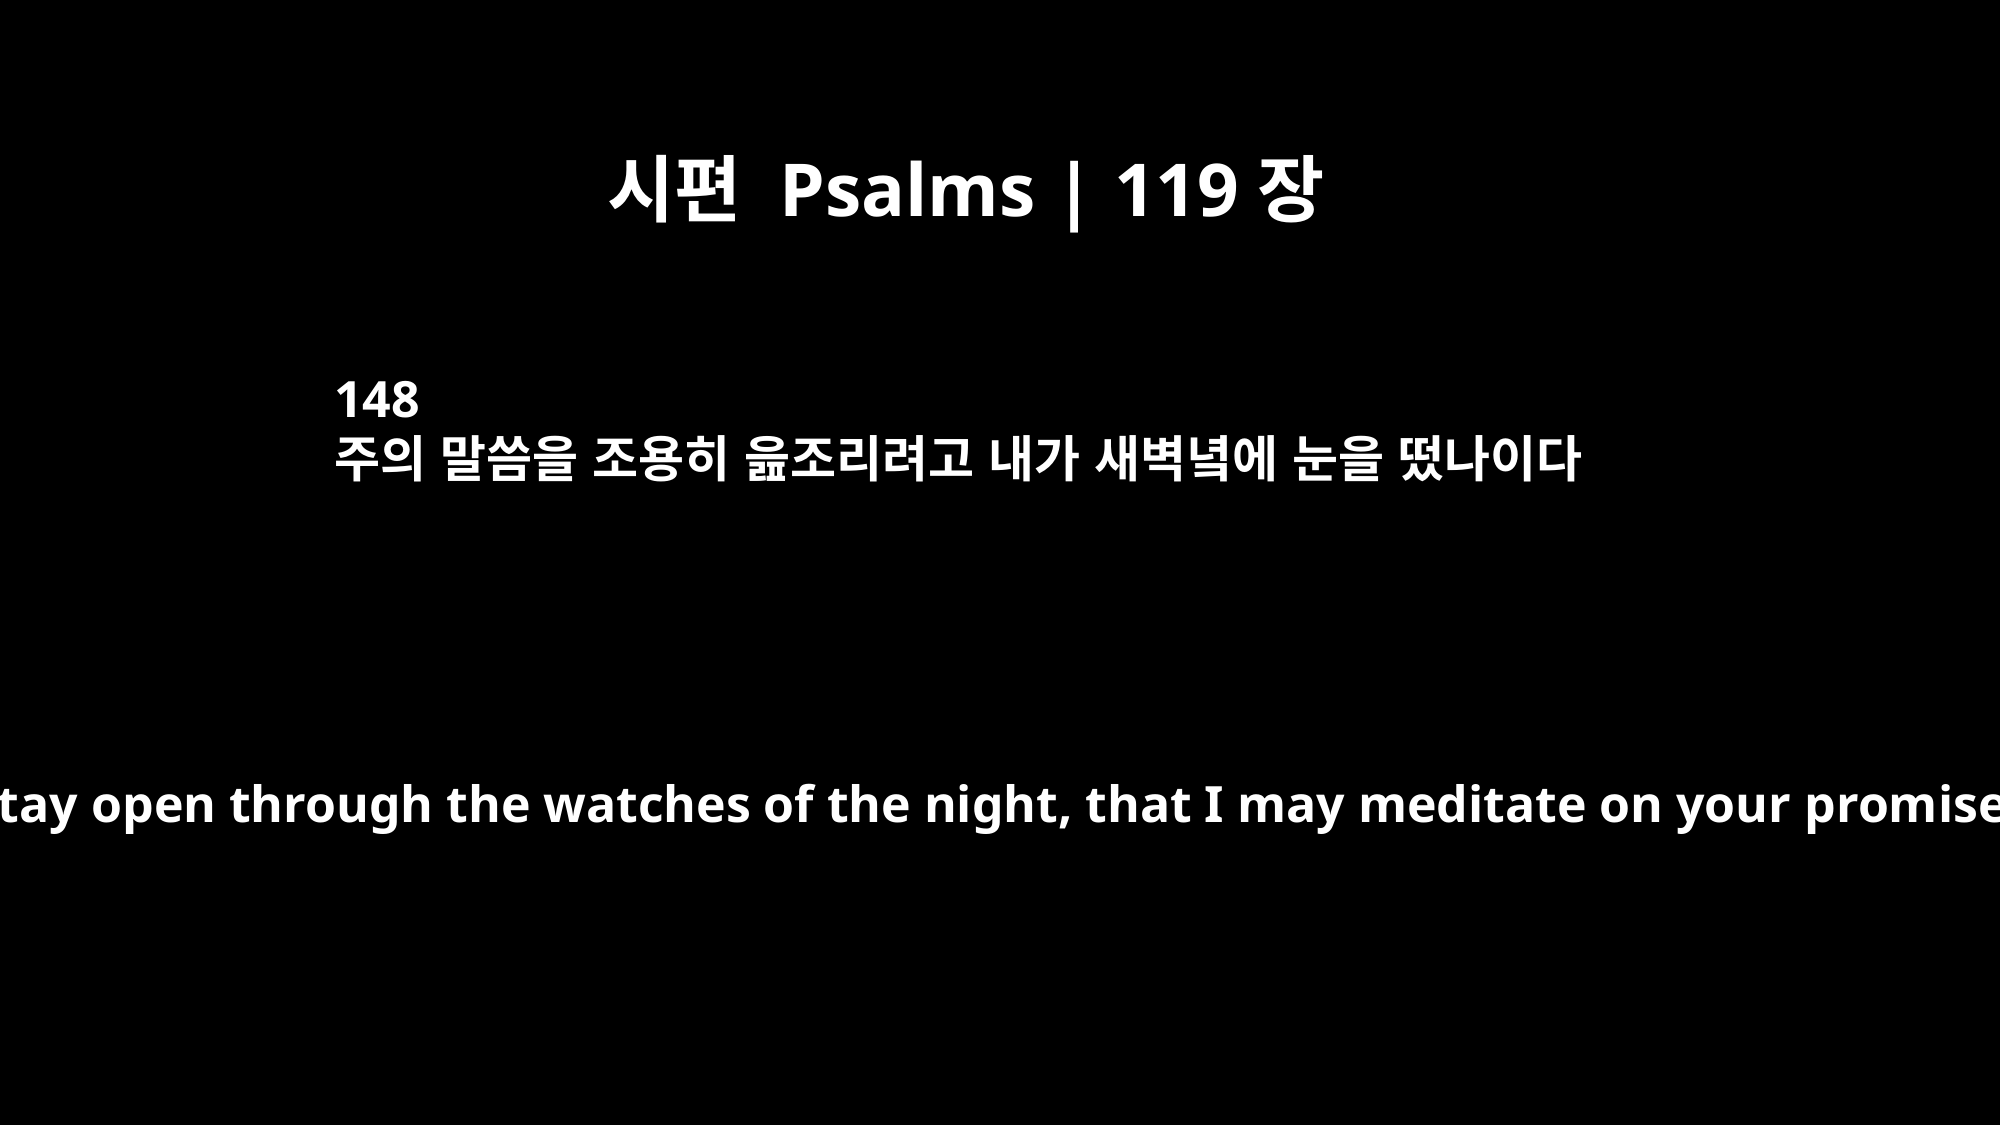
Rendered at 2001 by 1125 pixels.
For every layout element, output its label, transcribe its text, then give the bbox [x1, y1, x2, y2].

text_box 148 주의 말씀을 조용히 읊조리려고 내가 새벽녘에 눈을 떴나이다 [319, 359, 1598, 495]
text_box My eyes stay open through the watches of the night, that I may meditate on your promises. [0, 764, 2000, 840]
text_box 시편 Psalms | 119장 [592, 136, 1340, 239]
